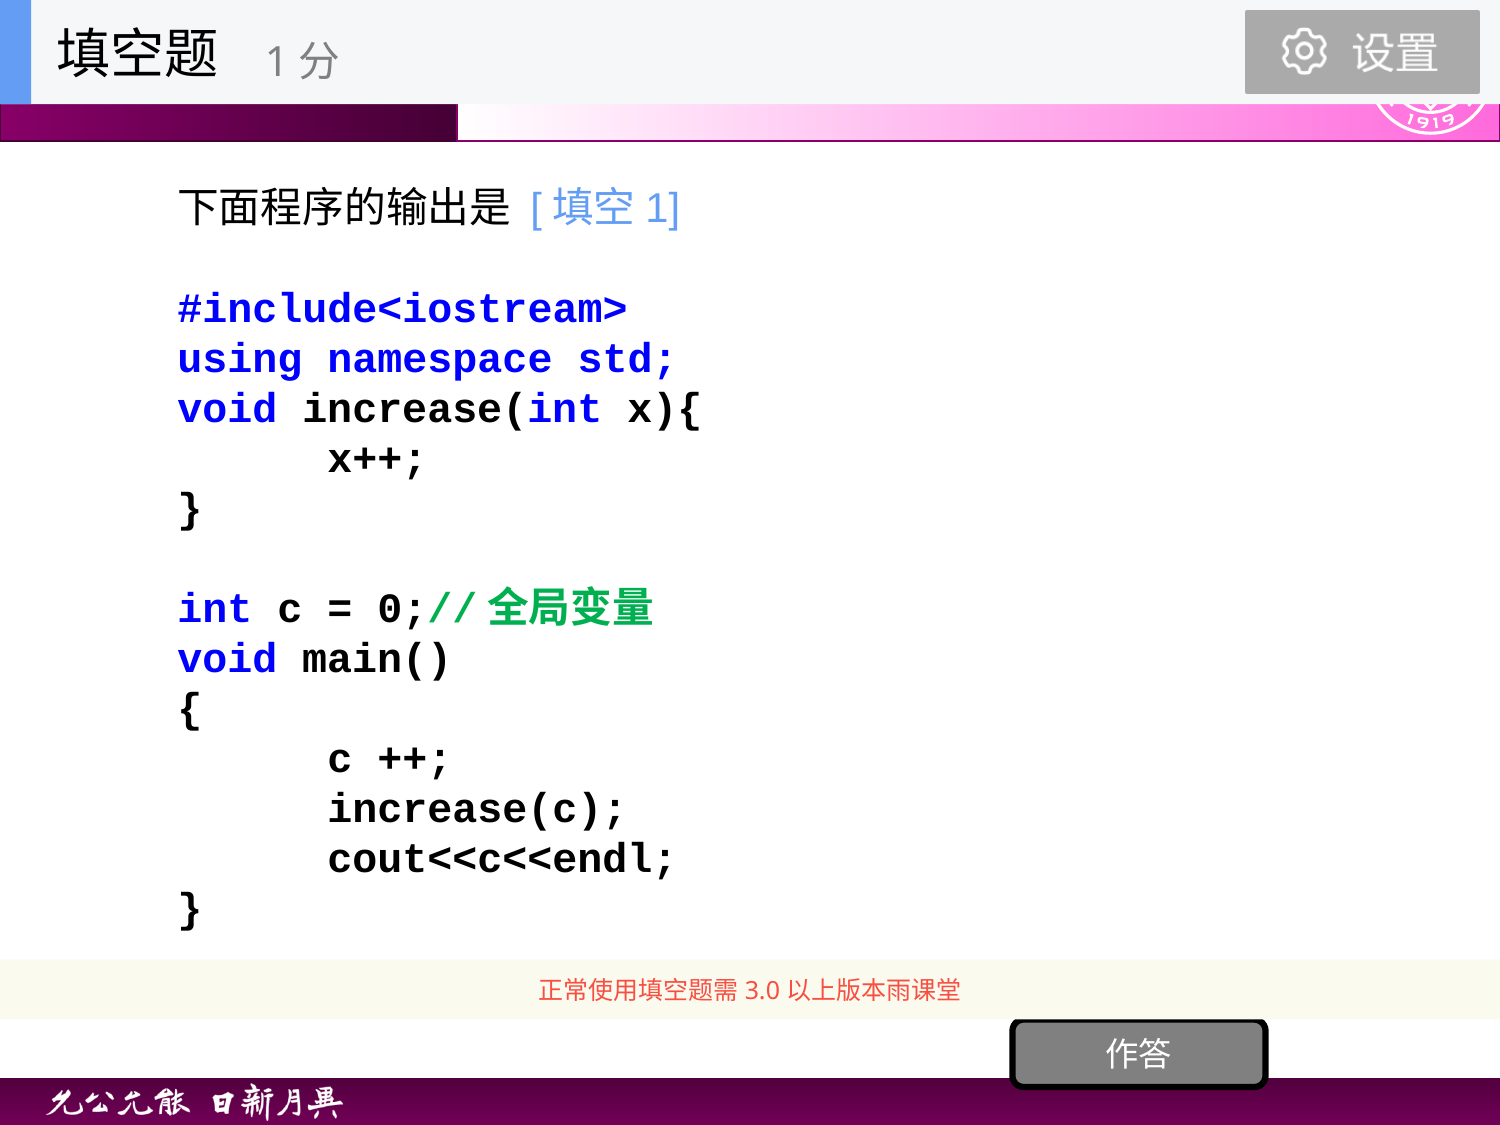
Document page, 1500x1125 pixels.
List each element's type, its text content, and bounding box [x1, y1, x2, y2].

picture [1245, 10, 1480, 94]
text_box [0, 0, 1500, 105]
picture [35, 1081, 356, 1122]
text_box 正常使用填空题需3.0以上版本雨课堂 [0, 957, 1500, 1022]
text_box 作答 [1010, 1022, 1268, 1090]
text_box 下面程序的输出是 [填空1] #include<iostream> using namespace std; void increase(int x){ x++; } int c = 0;//全局变量 void main() { c ++; increase(c); cout<<c<<endl; } [162, 429, 1363, 782]
